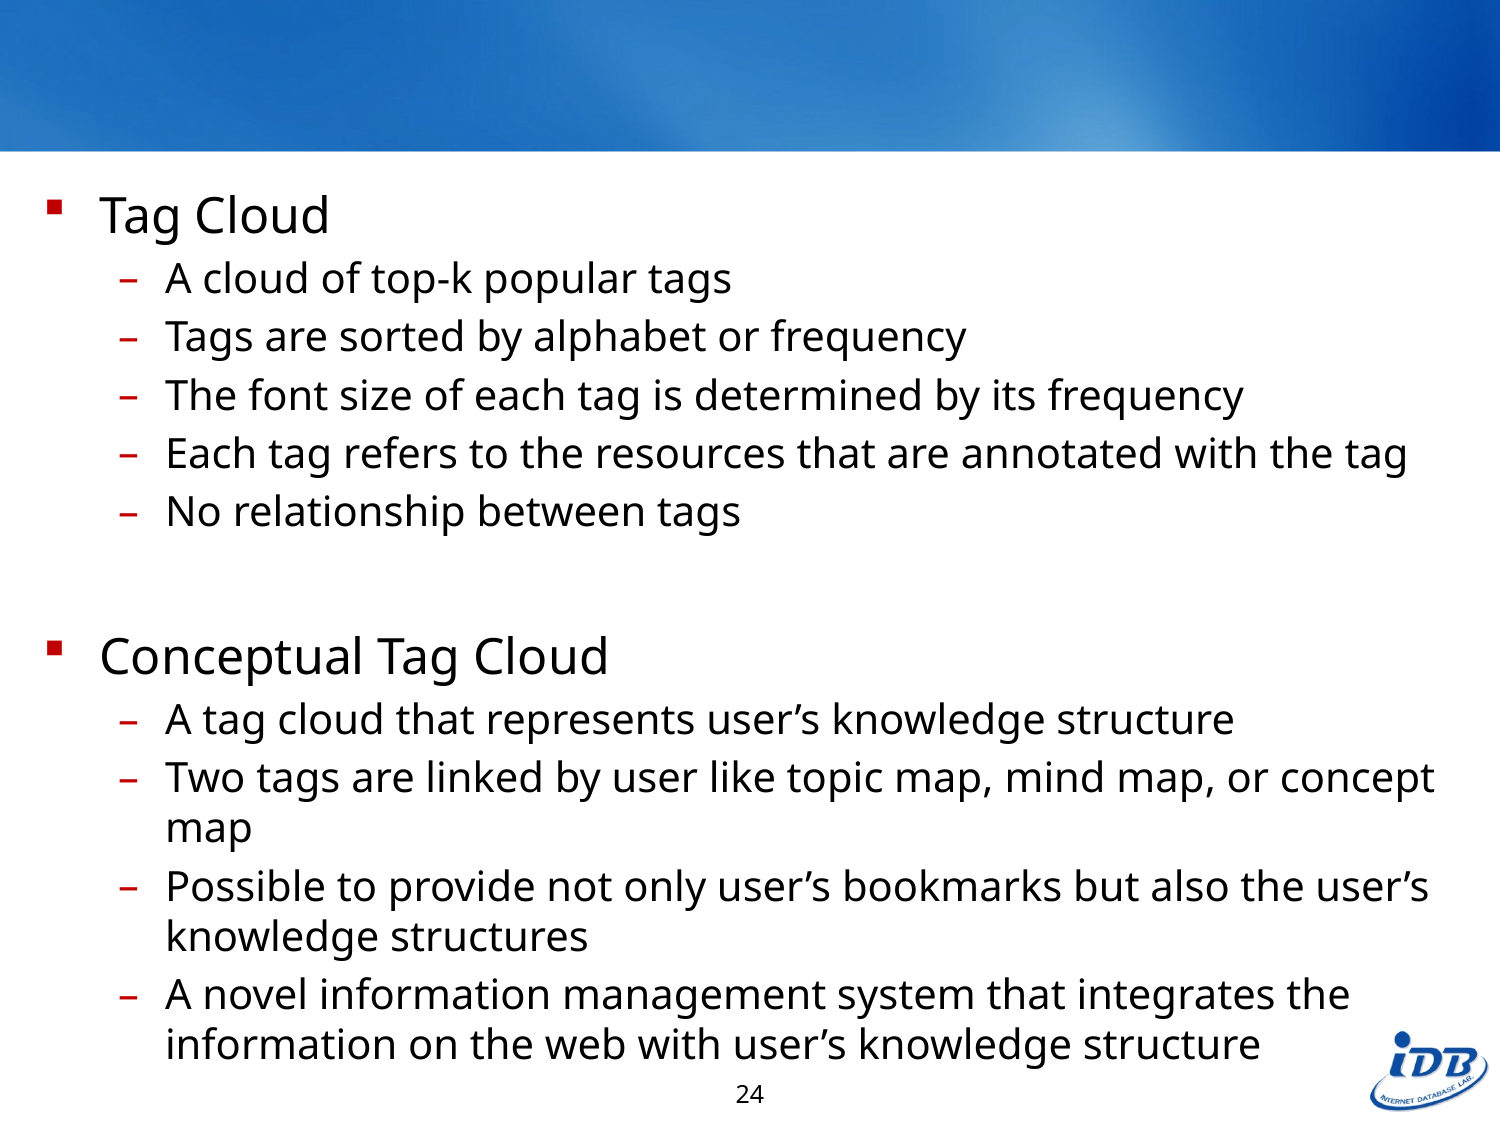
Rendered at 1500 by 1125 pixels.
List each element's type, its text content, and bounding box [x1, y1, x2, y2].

list Tag Cloud A cloud of top-k popular tags Tags are sorted by alphabet or frequency The font size of each tag is determined by its frequency Each tag refers to the resources that are annotated with the tag No relationship between tags Conceptual Tag Cloud A tag cloud that represents user’s knowledge structure Two tags are linked by user like topic map, mind map, or concept map Possible to provide not only user’s bookmarks but also the user’s knowledge structures A novel information management system that integrates the information on the web with user’s knowledge structure [28, 175, 1472, 1067]
slide_number 24 [697, 1078, 803, 1114]
picture [0, 0, 1500, 1125]
